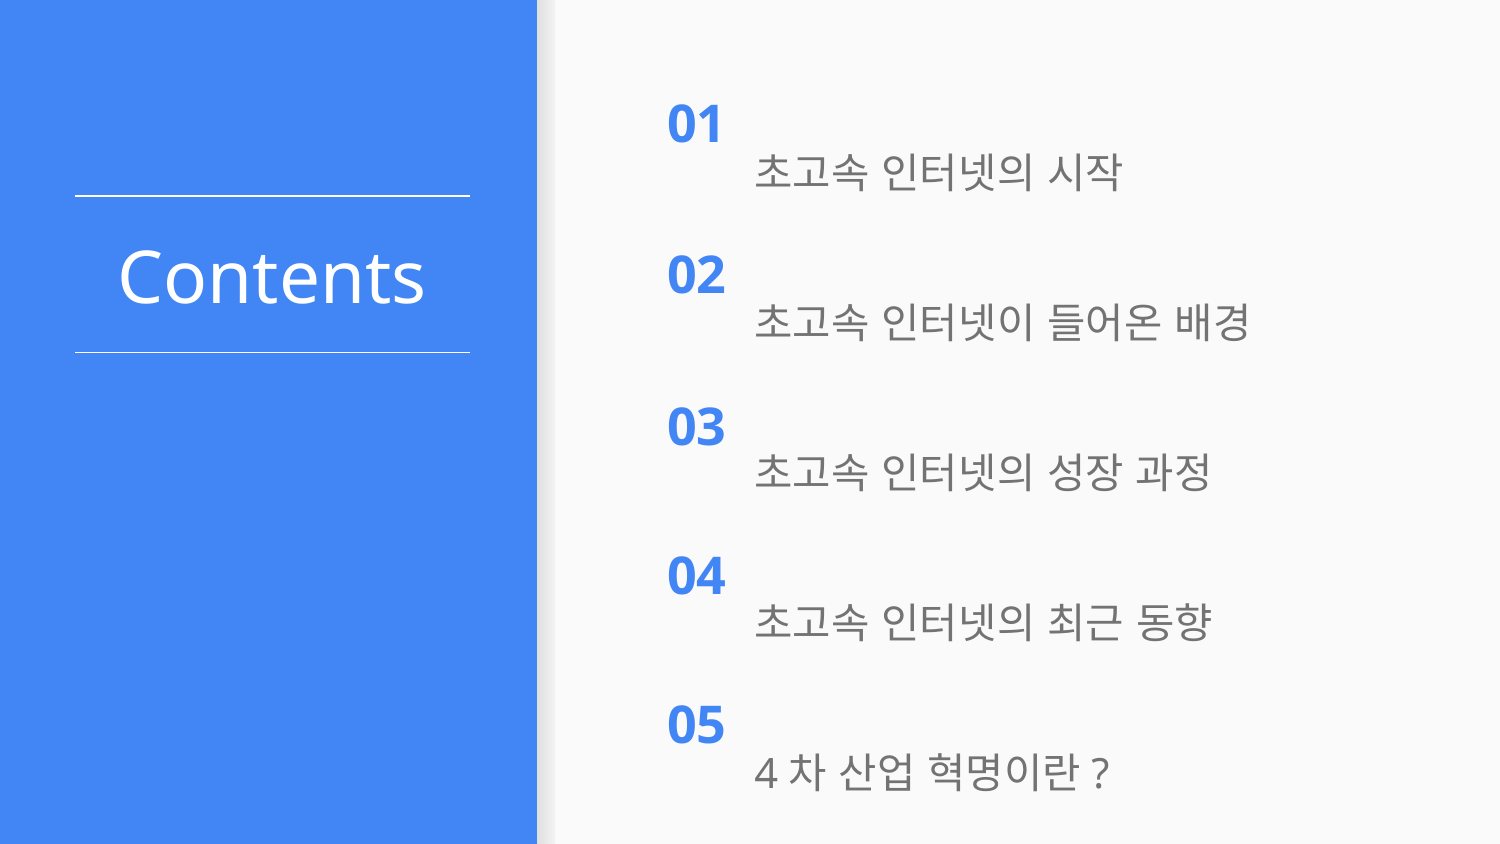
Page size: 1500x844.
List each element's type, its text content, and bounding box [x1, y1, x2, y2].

text_box 03 [652, 378, 751, 472]
text_box 01 [652, 75, 739, 168]
text_box 05 [652, 676, 751, 770]
text_box 04 [652, 527, 751, 621]
title Contents [42, 196, 503, 353]
text_box 02 [652, 226, 751, 320]
list 초고속 인터넷의 시작 초고속 인터넷이 들어온 배경 초고속 인터넷의 성장 과정 초고속 인터넷의 최근 동향 4차 산업 혁명이란? [739, 65, 1453, 778]
